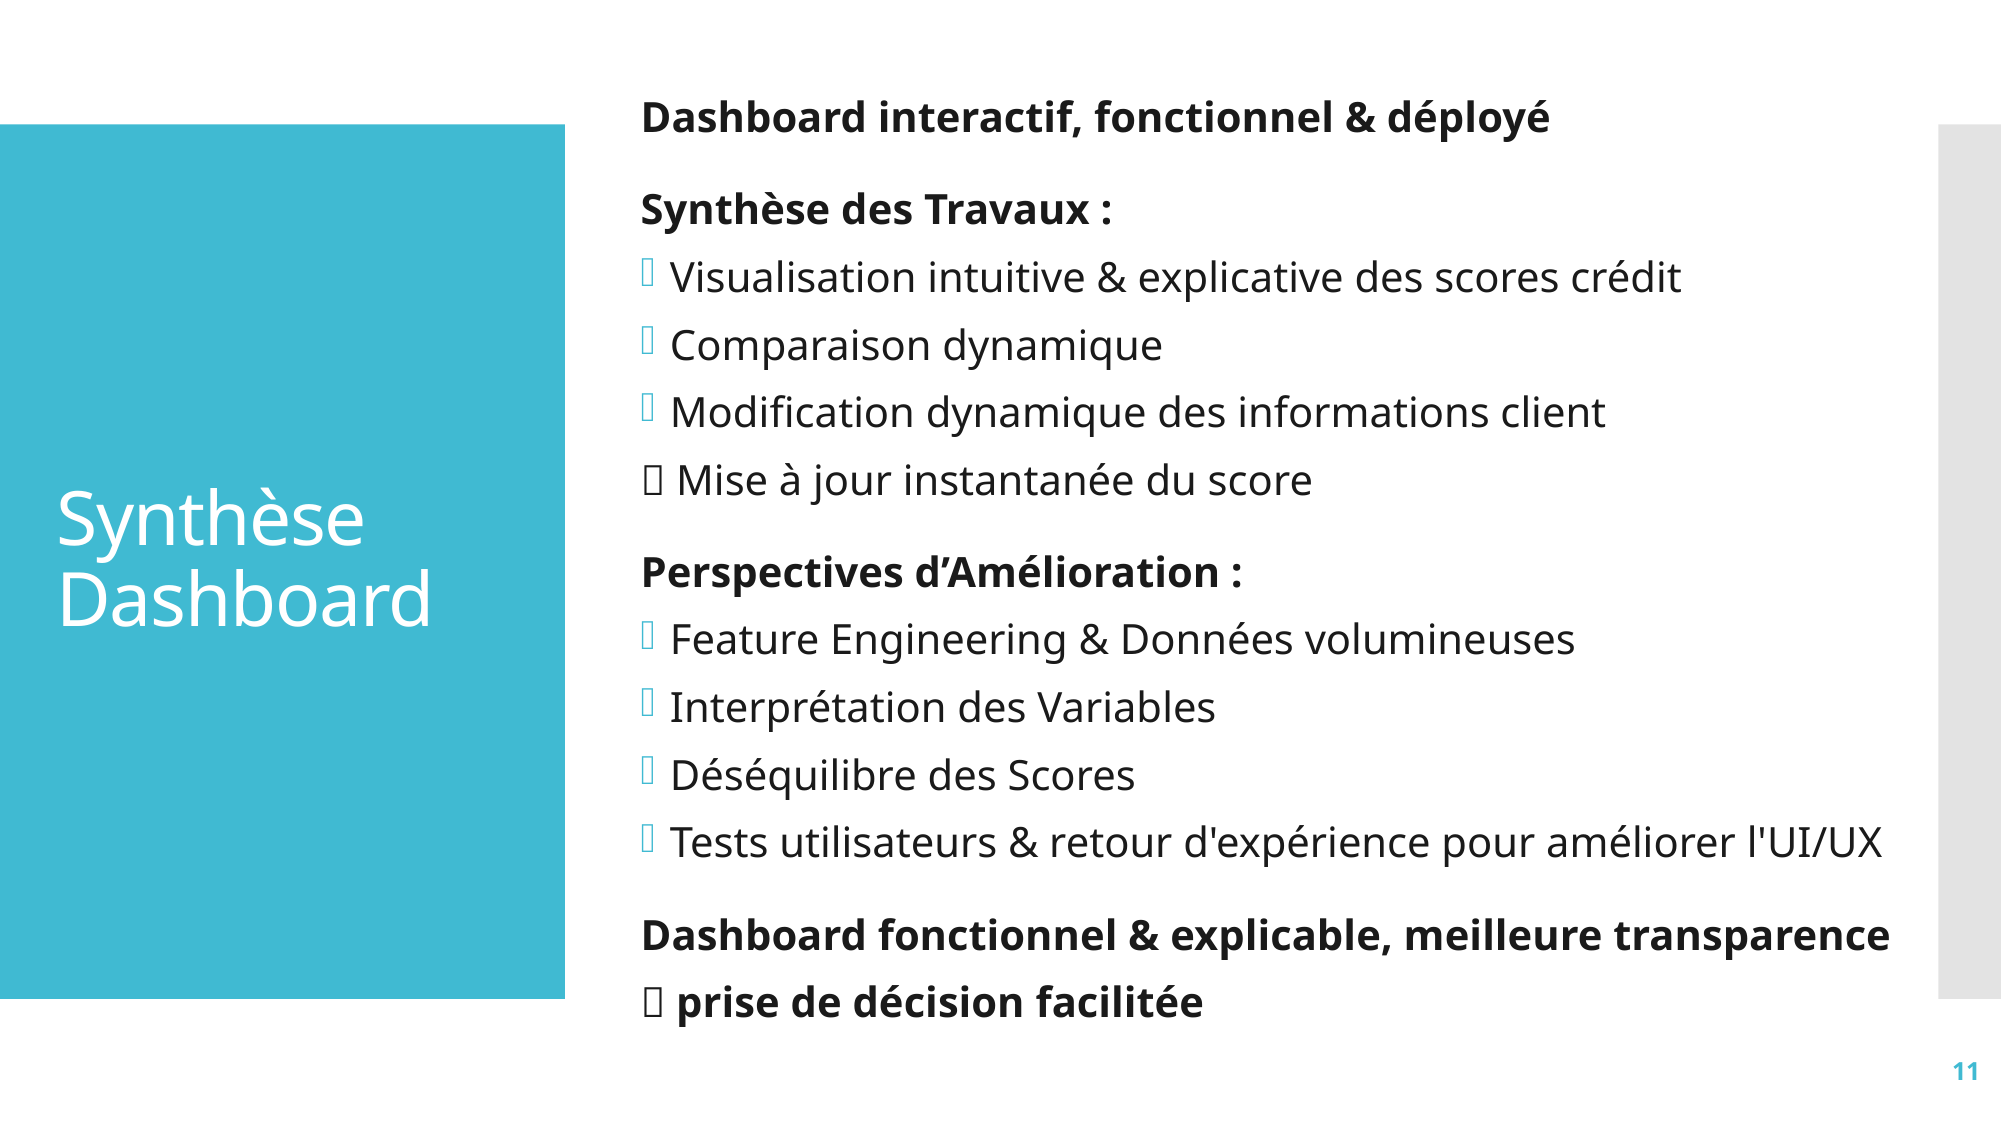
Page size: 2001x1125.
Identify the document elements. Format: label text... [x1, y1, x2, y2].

slide_number 11 [1744, 1042, 1996, 1103]
list Dashboard interactif, fonctionnel & déployé Synthèse des Travaux : Visualisation intuitive & explicative des scores crédit Comparaison dynamique Modification dynamique des informations client  Mise à jour instantanée du score Perspectives d’Amélioration : Feature Engineering & Données volumineuses Interprétation des Variables Déséquilibre des Scores Tests utilisateurs & retour d'expérience pour améliorer l'UI/UX Dashboard fonctionnel & explicable, meilleure transparence  prise de décision facilitée [625, 86, 1940, 1037]
title Synthèse Dashboard [41, 184, 525, 940]
